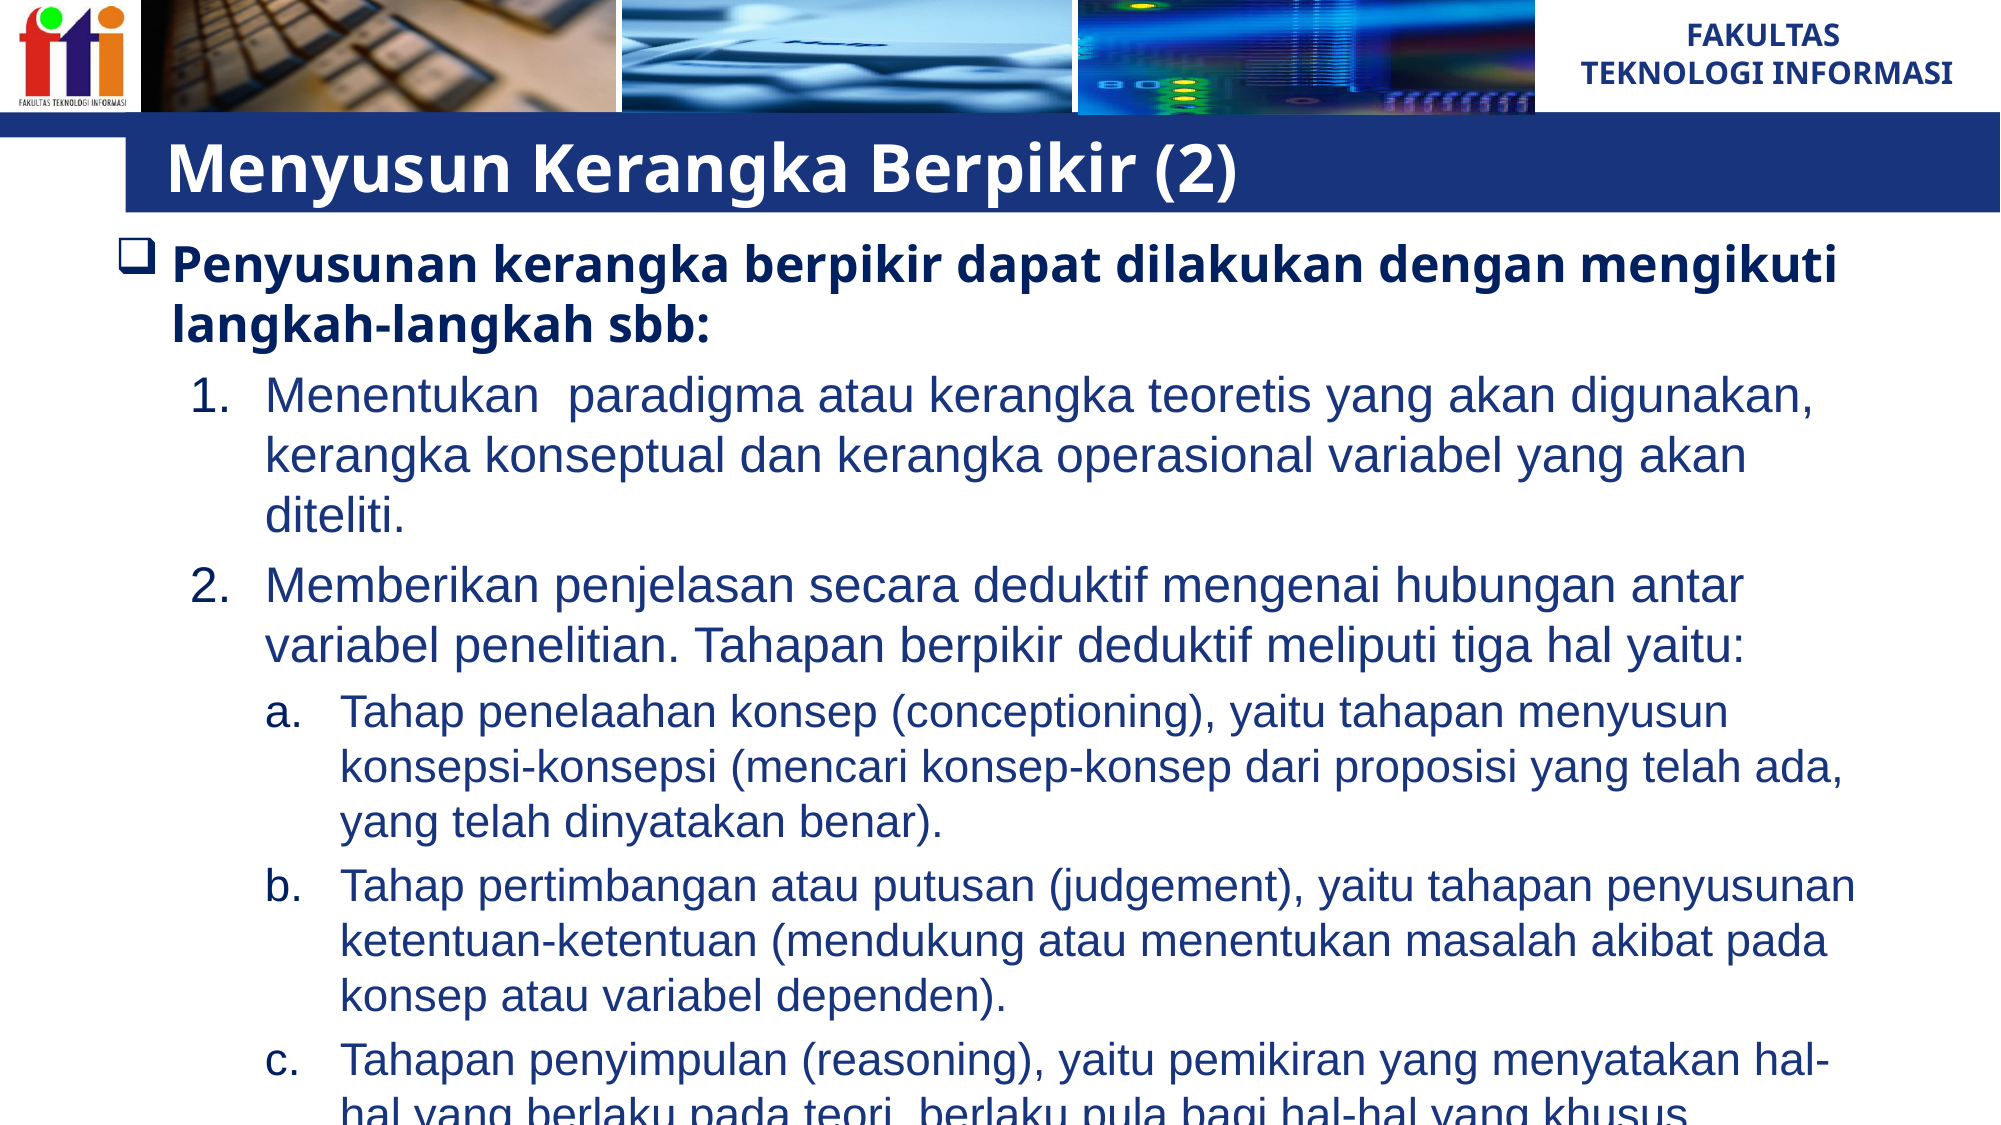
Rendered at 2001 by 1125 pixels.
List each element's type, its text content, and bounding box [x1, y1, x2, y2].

picture [1078, 0, 1535, 115]
picture [622, 0, 1072, 113]
list Penyusunan kerangka berpikir dapat dilakukan dengan mengikuti langkah-langkah sbb: Menentukan paradigma atau kerangka teoretis yang akan digunakan, kerangka konseptual dan kerangka operasional variabel yang akan diteliti. Memberikan penjelasan secara deduktif mengenai hubungan antar variabel penelitian. Tahapan berpikir deduktif meliputi tiga hal yaitu: Tahap penelaahan konsep (conceptioning), yaitu tahapan menyusun konsepsi-konsepsi (mencari konsep-konsep dari proposisi yang telah ada, yang telah dinyatakan benar). Tahap pertimbangan atau putusan (judgement), yaitu tahapan penyusunan ketentuan-ketentuan (mendukung atau menentukan masalah akibat pada konsep atau variabel dependen). Tahapan penyimpulan (reasoning), yaitu pemikiran yang menyatakan hal-hal yang berlaku pada teori, berlaku pula bagi hal-hal yang khusus. [99, 224, 1901, 1038]
picture [141, 0, 616, 112]
title Menyusun Kerangka Berpikir (2) [149, 119, 1934, 213]
picture [19, 6, 126, 106]
